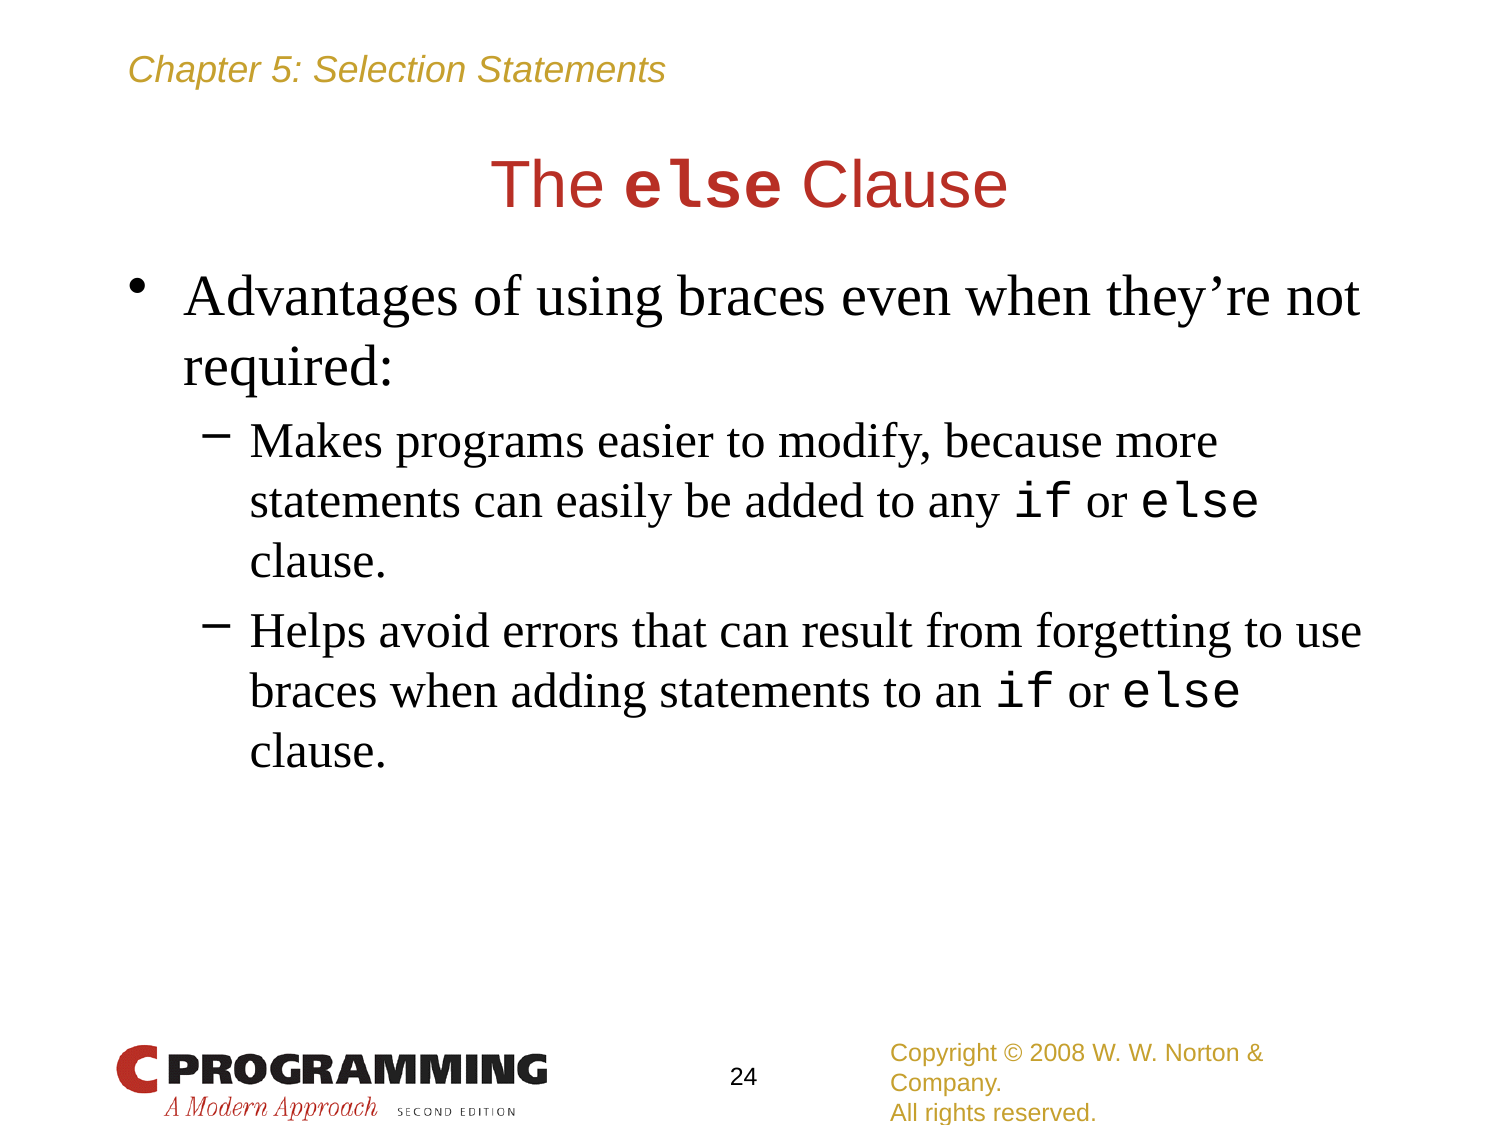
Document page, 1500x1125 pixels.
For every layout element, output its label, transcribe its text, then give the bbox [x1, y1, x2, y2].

footer Copyright © 2008 W. W. Norton & Company. All rights reserved. [874, 1043, 1388, 1119]
slide_number 24 [687, 1049, 801, 1101]
list Advantages of using braces even when they’re not required: Makes programs easier to modify, because more statements can easily be added to any if or else clause. Helps avoid errors that can result from forgetting to use braces when adding statements to an if or else clause. [112, 249, 1388, 1038]
picture [112, 1041, 550, 1123]
title The else Clause [112, 125, 1388, 238]
